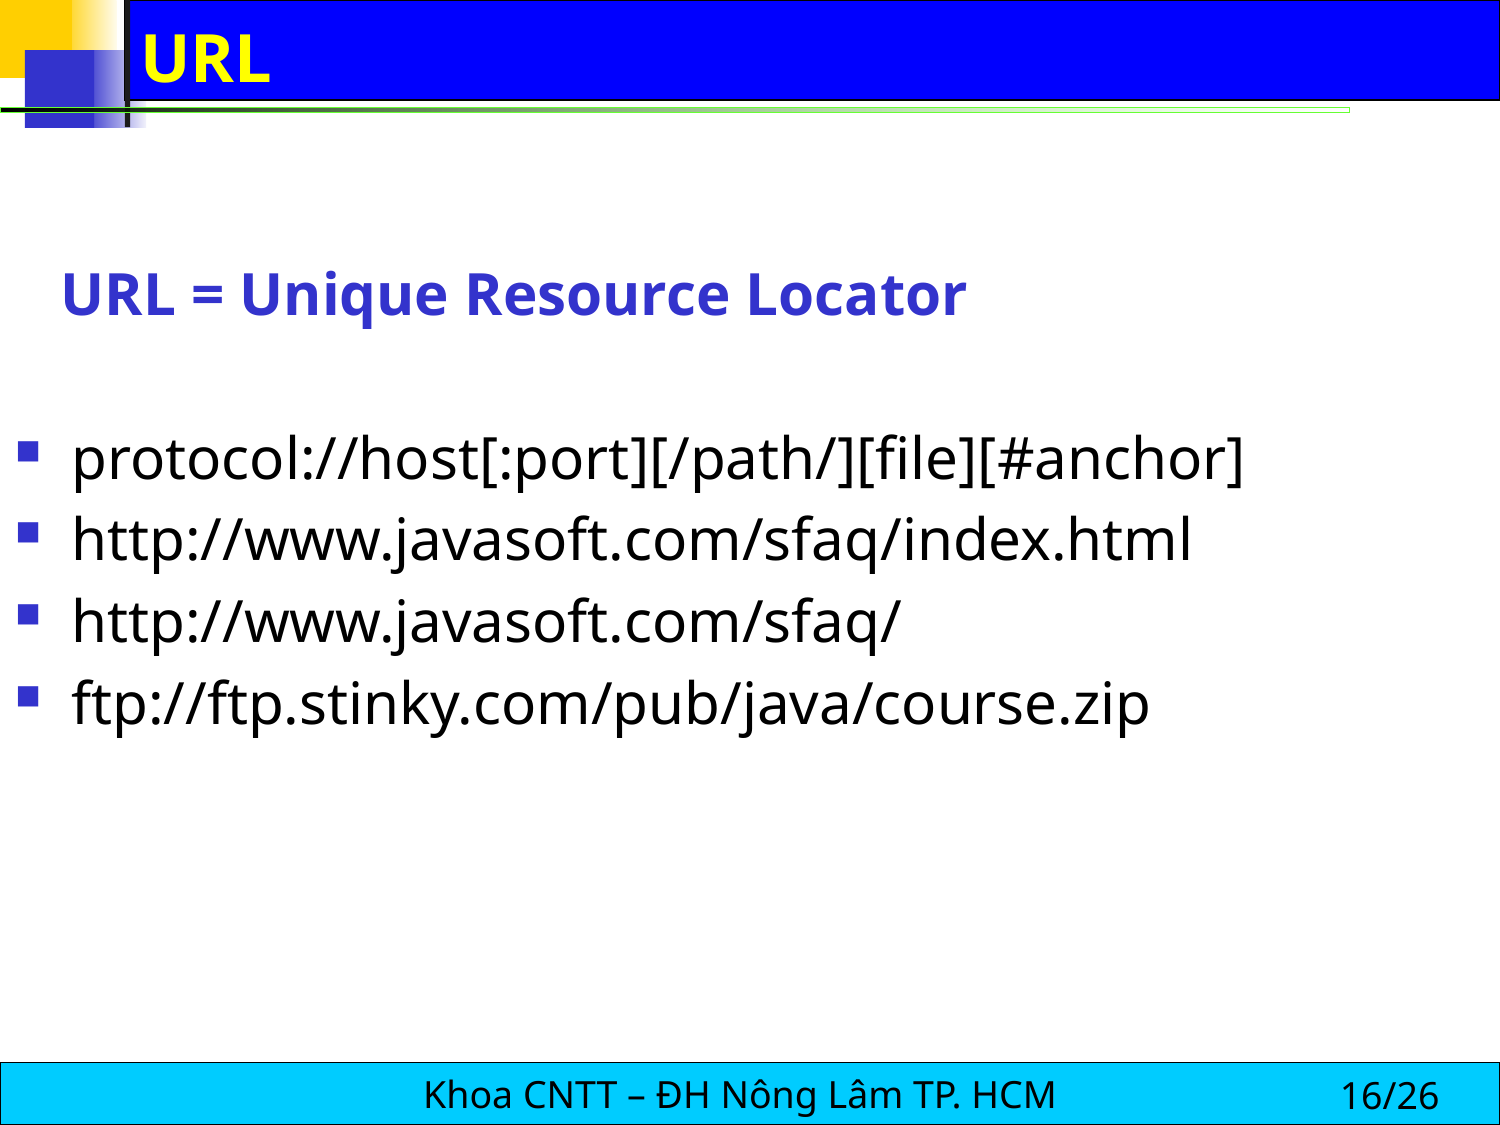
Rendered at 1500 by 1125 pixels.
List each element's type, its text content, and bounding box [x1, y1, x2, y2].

title URL [124, 12, 1467, 101]
list URL = Unique Resource Locator protocol://host[:port][/path/][file][#anchor] http://www.javasoft.com/sfaq/index.html http://www.javasoft.com/sfaq/ ftp://ftp.stinky.com/pub/java/course.zip [0, 249, 1500, 1050]
